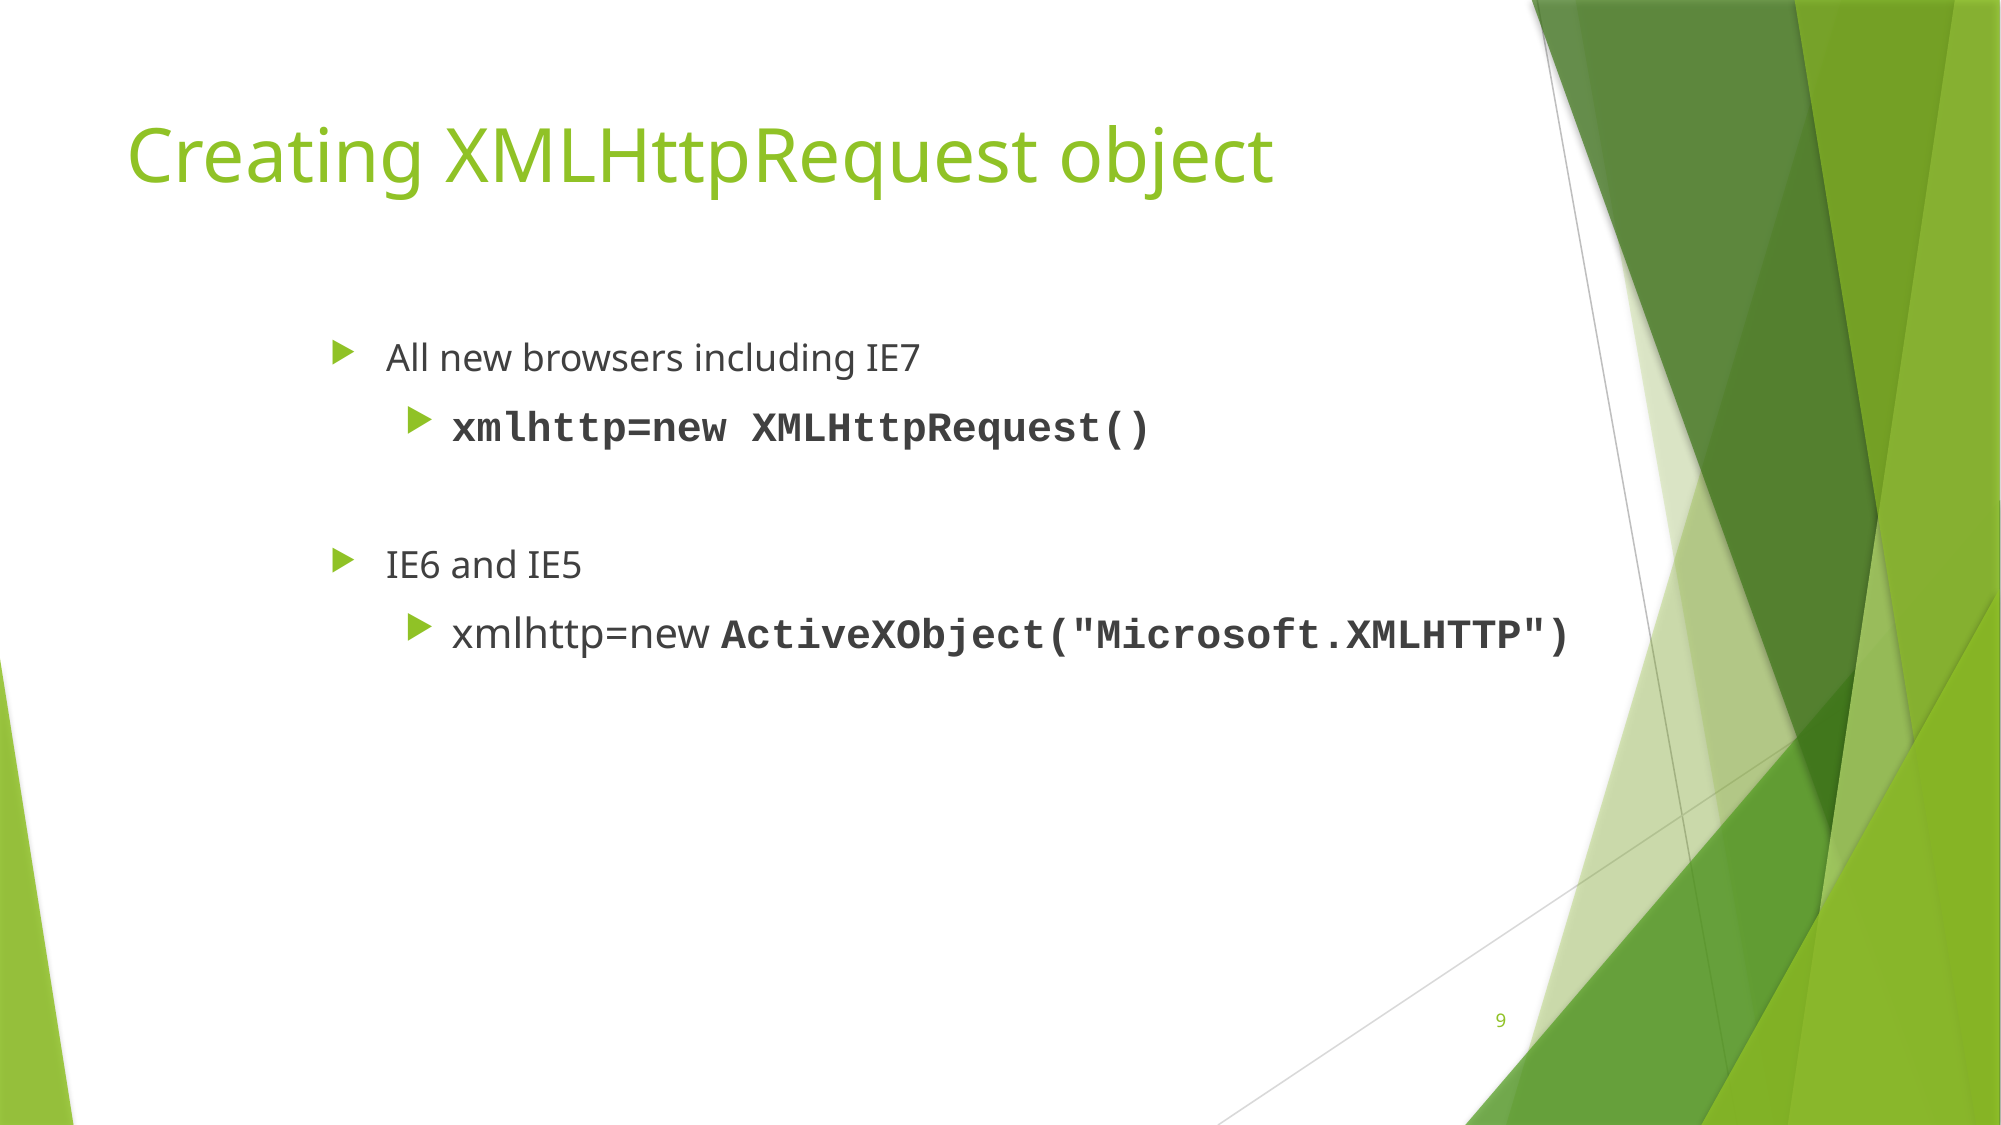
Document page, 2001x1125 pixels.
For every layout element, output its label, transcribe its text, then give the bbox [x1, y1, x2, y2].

slide_number 9 [1409, 991, 1522, 1051]
title Creating XMLHttpRequest object [111, 99, 1522, 317]
list All new browsers including IE7 xmlhttp=new XMLHttpRequest() IE6 and IE5 xmlhttp=new ActiveXObject("Microsoft.XMLHTTP") [314, 326, 1750, 1002]
